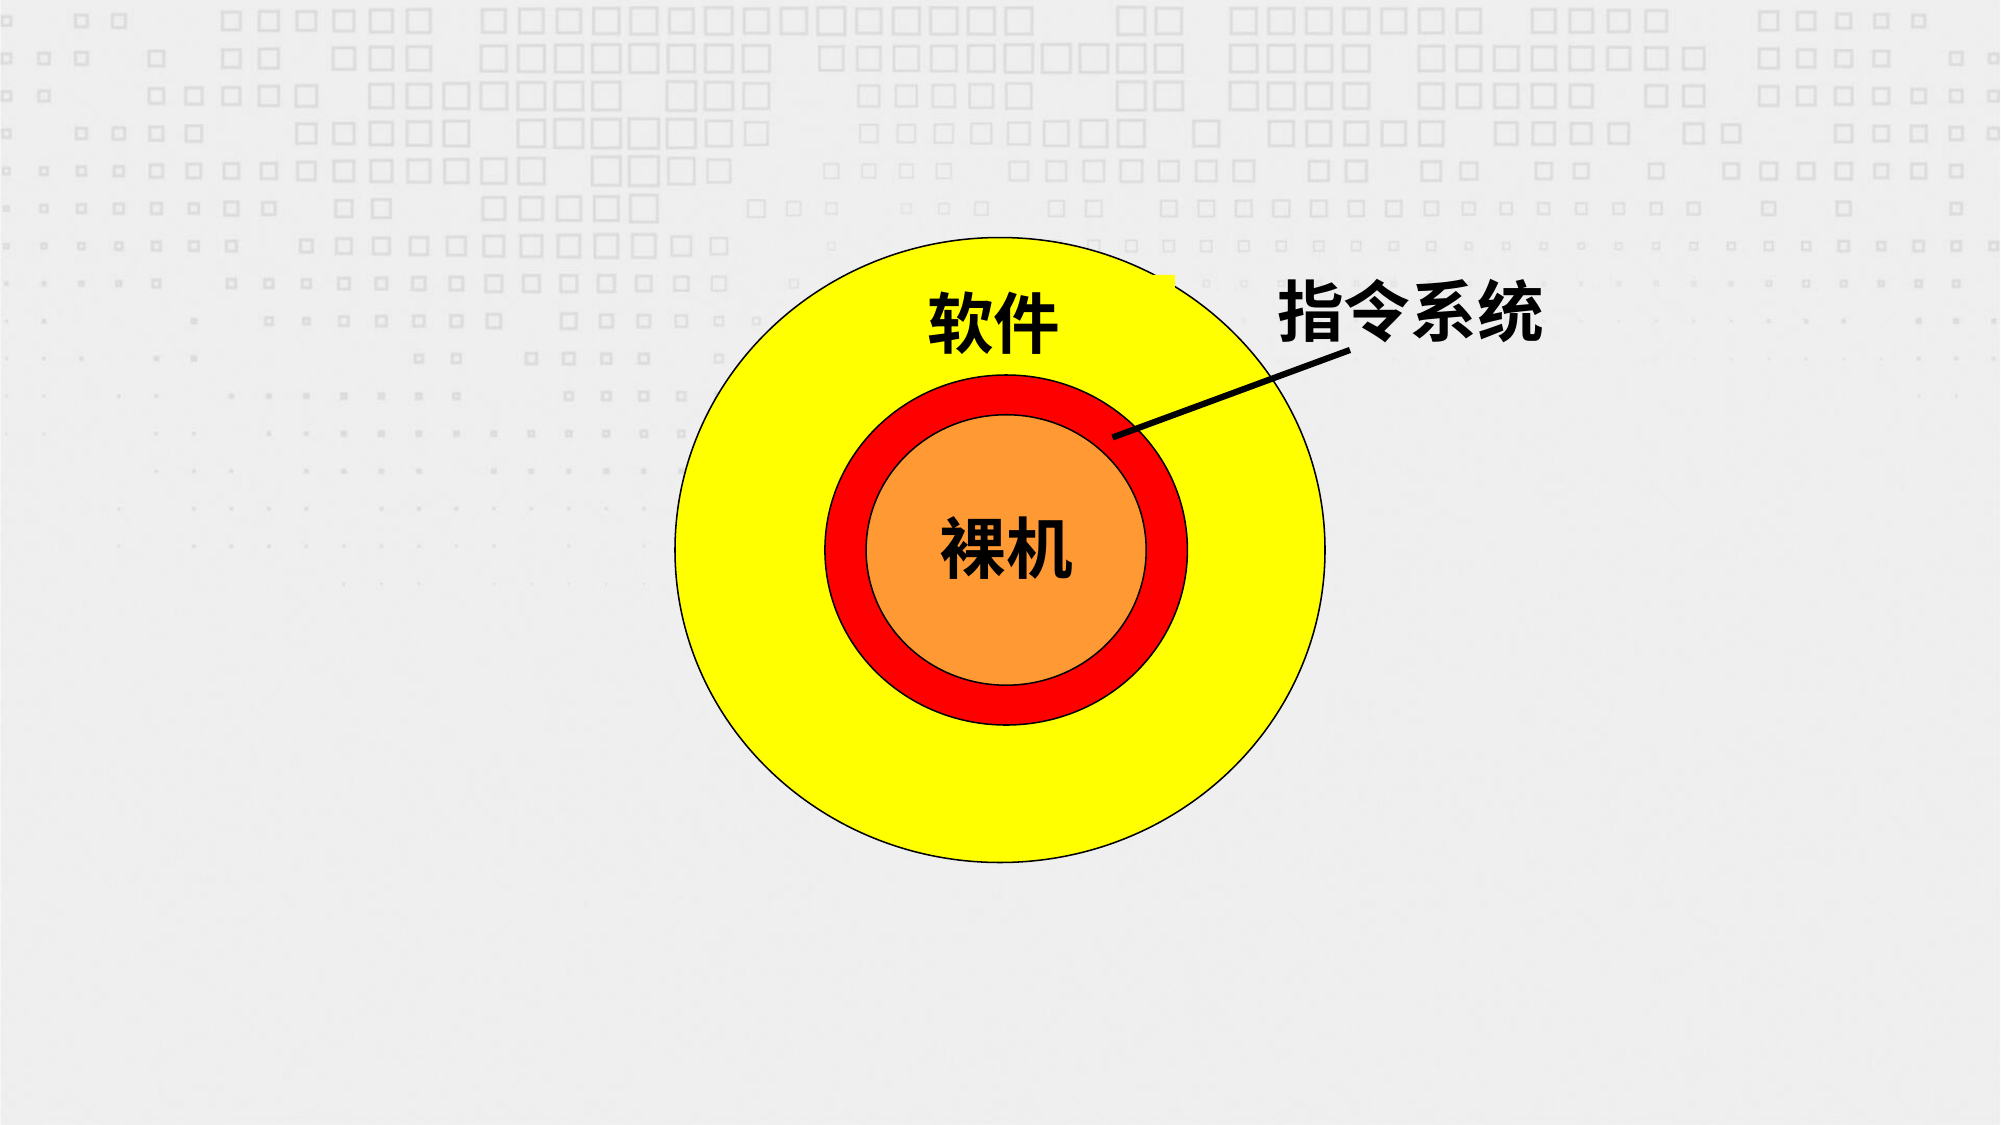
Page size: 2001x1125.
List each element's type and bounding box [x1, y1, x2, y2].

text_box [824, 262, 1575, 725]
text_box [674, 237, 1325, 863]
picture [0, 0, 2001, 1125]
